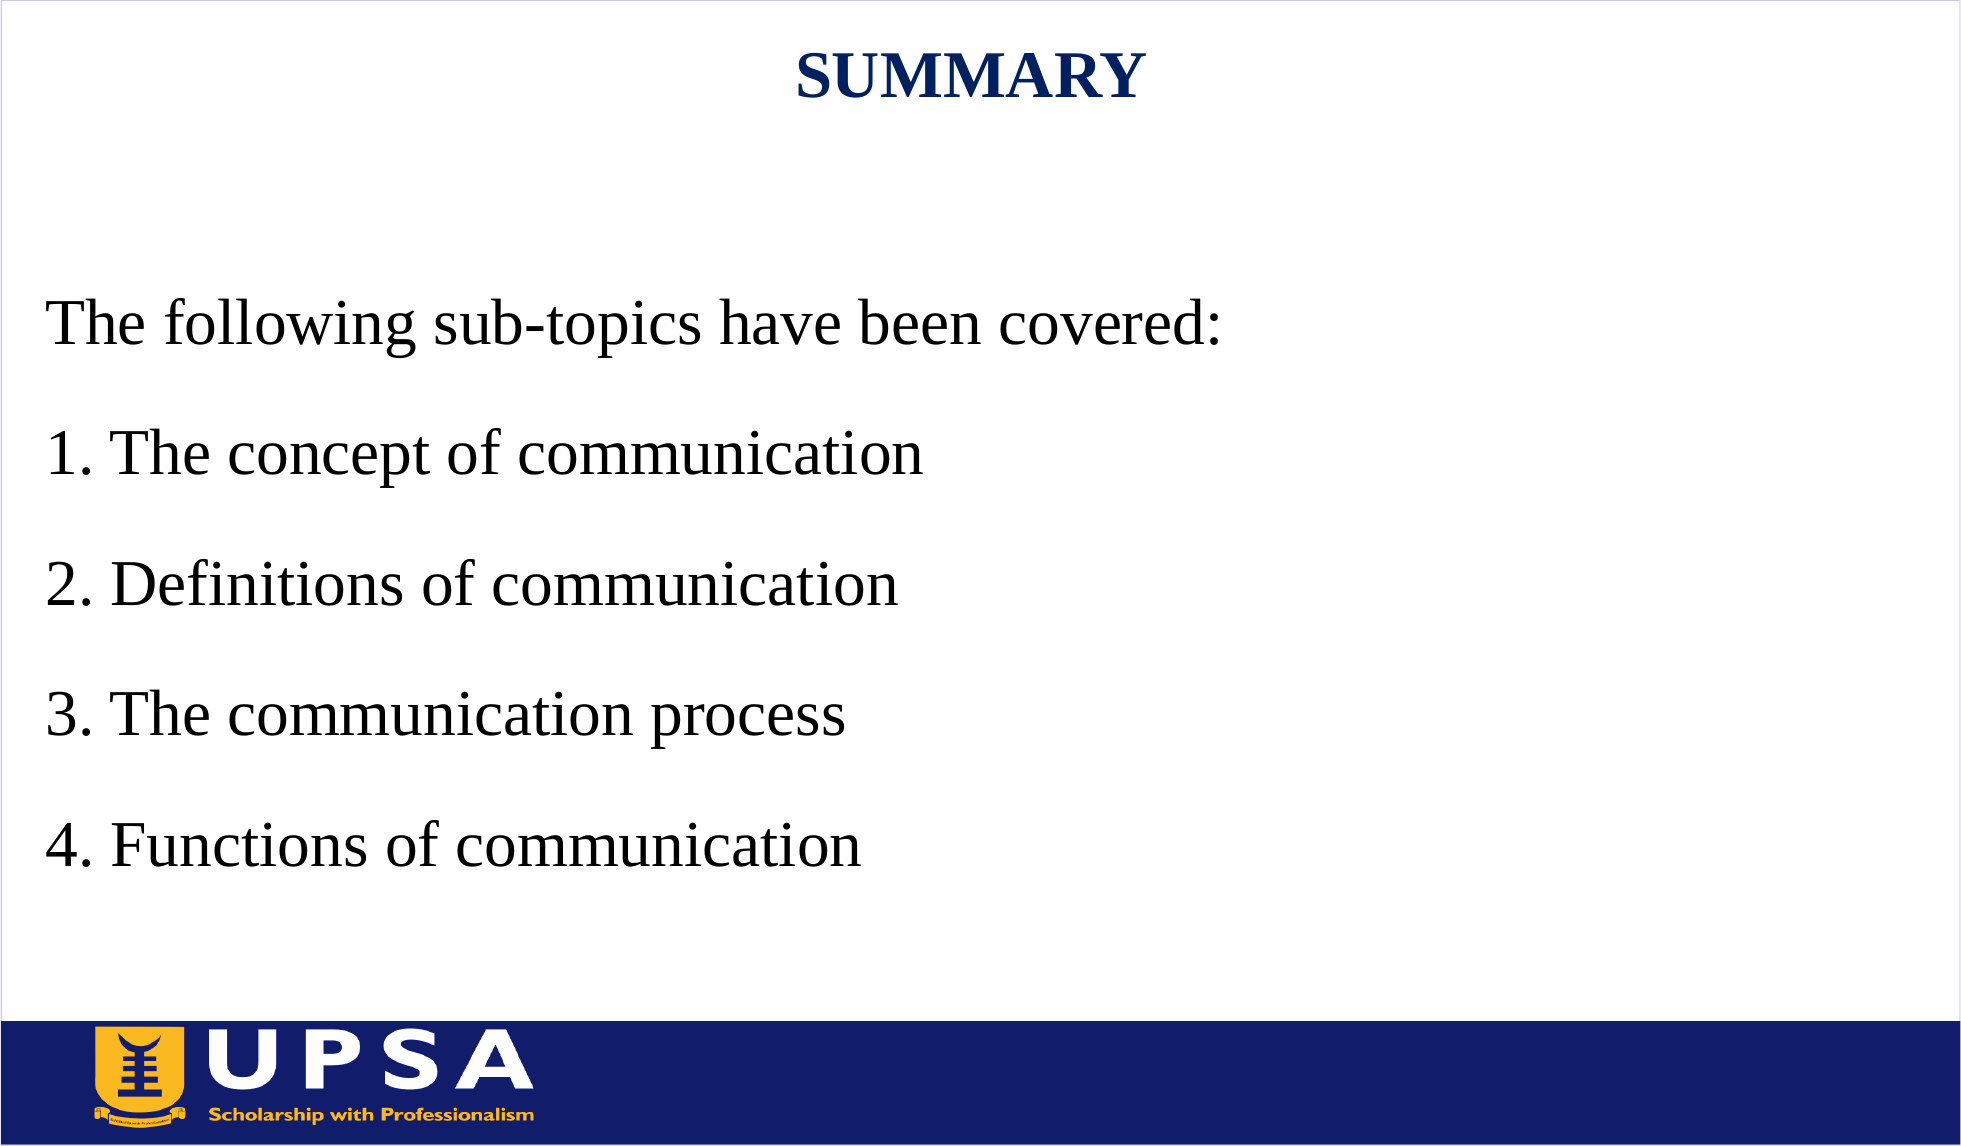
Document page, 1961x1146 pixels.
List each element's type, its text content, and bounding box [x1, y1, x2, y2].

list SUMMARY The following sub-topics have been covered: 1. The concept of communication 2. Definitions of communication 3. The communication process 4. Functions of communication [30, 22, 1931, 1007]
picture [0, 0, 1961, 1146]
